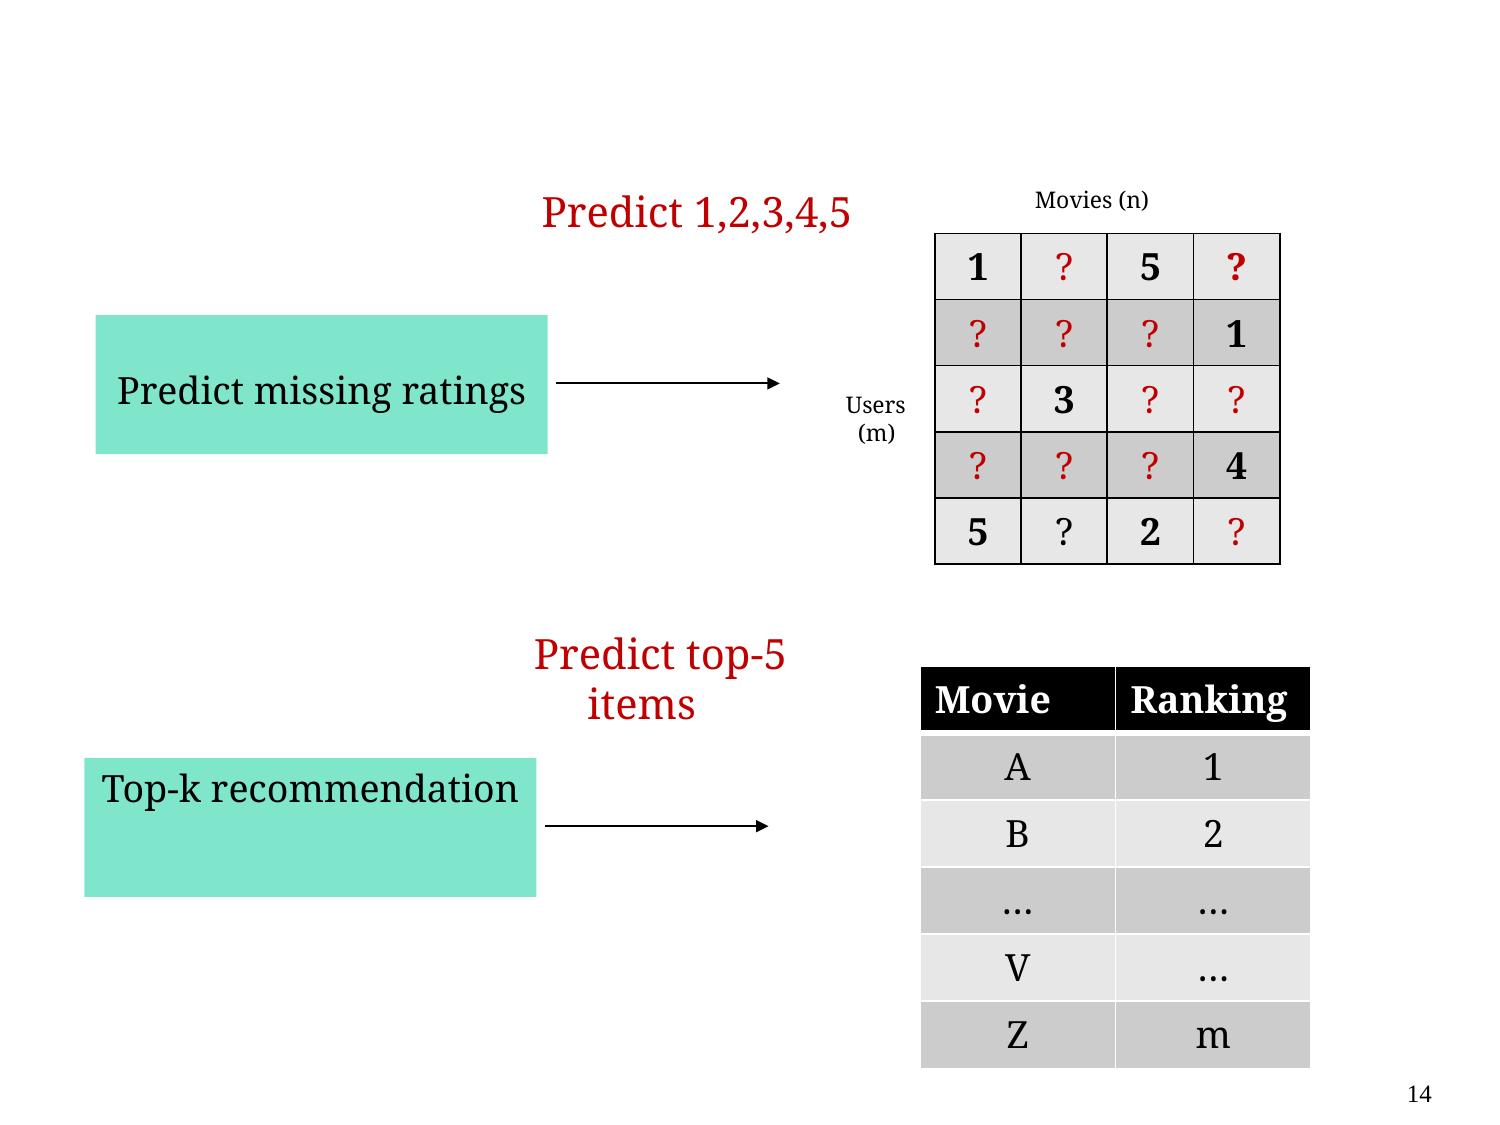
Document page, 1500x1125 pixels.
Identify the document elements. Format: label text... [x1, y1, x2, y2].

table_header 5 [1108, 234, 1193, 299]
table_cell ? [1022, 499, 1106, 563]
table_cell ? [1022, 300, 1106, 365]
text_box Predict 1,2,3,4,5 [526, 178, 867, 243]
table_cell m [1116, 1002, 1310, 1068]
text_box Predict missing ratings [95, 315, 548, 455]
table_cell A [921, 736, 1115, 799]
table_header Movie [921, 667, 1115, 730]
table_cell ? [1108, 300, 1193, 365]
table_cell 1 [1116, 736, 1310, 799]
table_cell Z [921, 1002, 1115, 1068]
table_cell ? [1194, 499, 1279, 563]
table_cell … [1116, 868, 1310, 933]
table_header ? [1022, 234, 1106, 299]
table_header 1 [936, 234, 1020, 299]
table_cell ? [936, 433, 1020, 497]
table_cell 1 [1194, 300, 1279, 365]
table_cell ? [936, 300, 1020, 365]
text_box Movies (n) [1019, 178, 1164, 221]
table_cell B [921, 801, 1115, 866]
table_cell … [1116, 935, 1310, 1000]
table_cell 5 [936, 499, 1020, 563]
table_cell ? [1022, 433, 1106, 497]
text_box Top-k recommendation [84, 757, 537, 897]
text_box Users (m) [831, 383, 921, 454]
table_cell ? [1108, 433, 1193, 497]
slide_number 14 [1096, 1070, 1448, 1118]
text_box Predict top-5 items [519, 620, 802, 736]
table_cell 2 [1108, 499, 1193, 563]
table_header ? [1194, 234, 1279, 299]
table_cell 4 [1194, 433, 1279, 497]
table_cell V [921, 935, 1115, 1000]
table_cell 2 [1116, 801, 1310, 866]
table_cell 3 [1022, 366, 1106, 431]
table_header Ranking [1116, 667, 1310, 730]
table_cell ? [1194, 366, 1279, 431]
table_cell … [921, 868, 1115, 933]
table_cell ? [936, 366, 1020, 431]
table_cell ? [1108, 366, 1193, 431]
